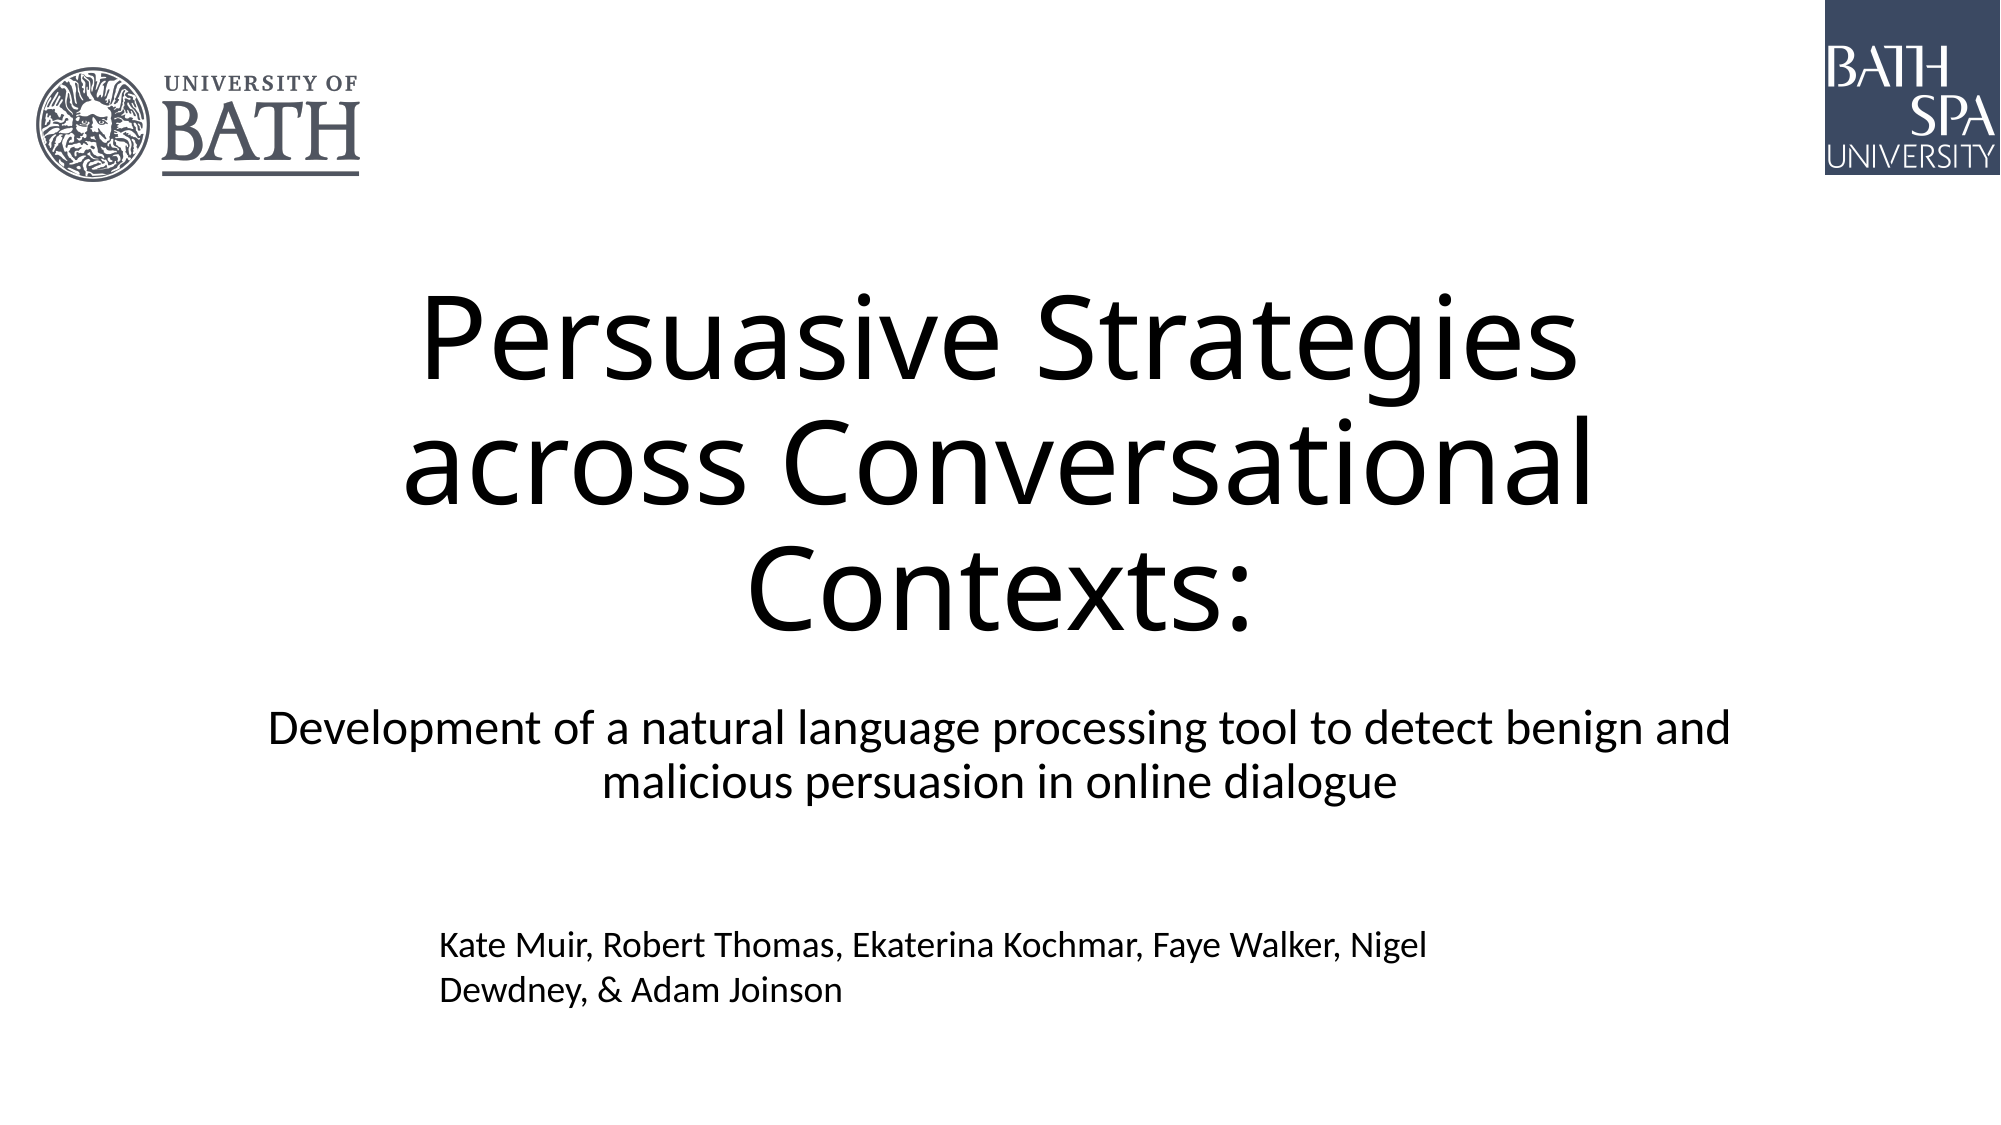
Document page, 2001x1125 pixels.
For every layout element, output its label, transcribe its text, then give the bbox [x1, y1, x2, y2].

subtitle Development of a natural language processing tool to detect benign and malicious persuasion in online dialogue [249, 694, 1750, 966]
title Persuasive Strategies across Conversational Contexts: [249, 271, 1750, 663]
picture [1825, 0, 2000, 175]
picture [24, 55, 360, 194]
text_box Kate Muir, Robert Thomas, Ekaterina Kochmar, Faye Walker, Nigel Dewdney, & Adam Joinson [424, 912, 1513, 1018]
